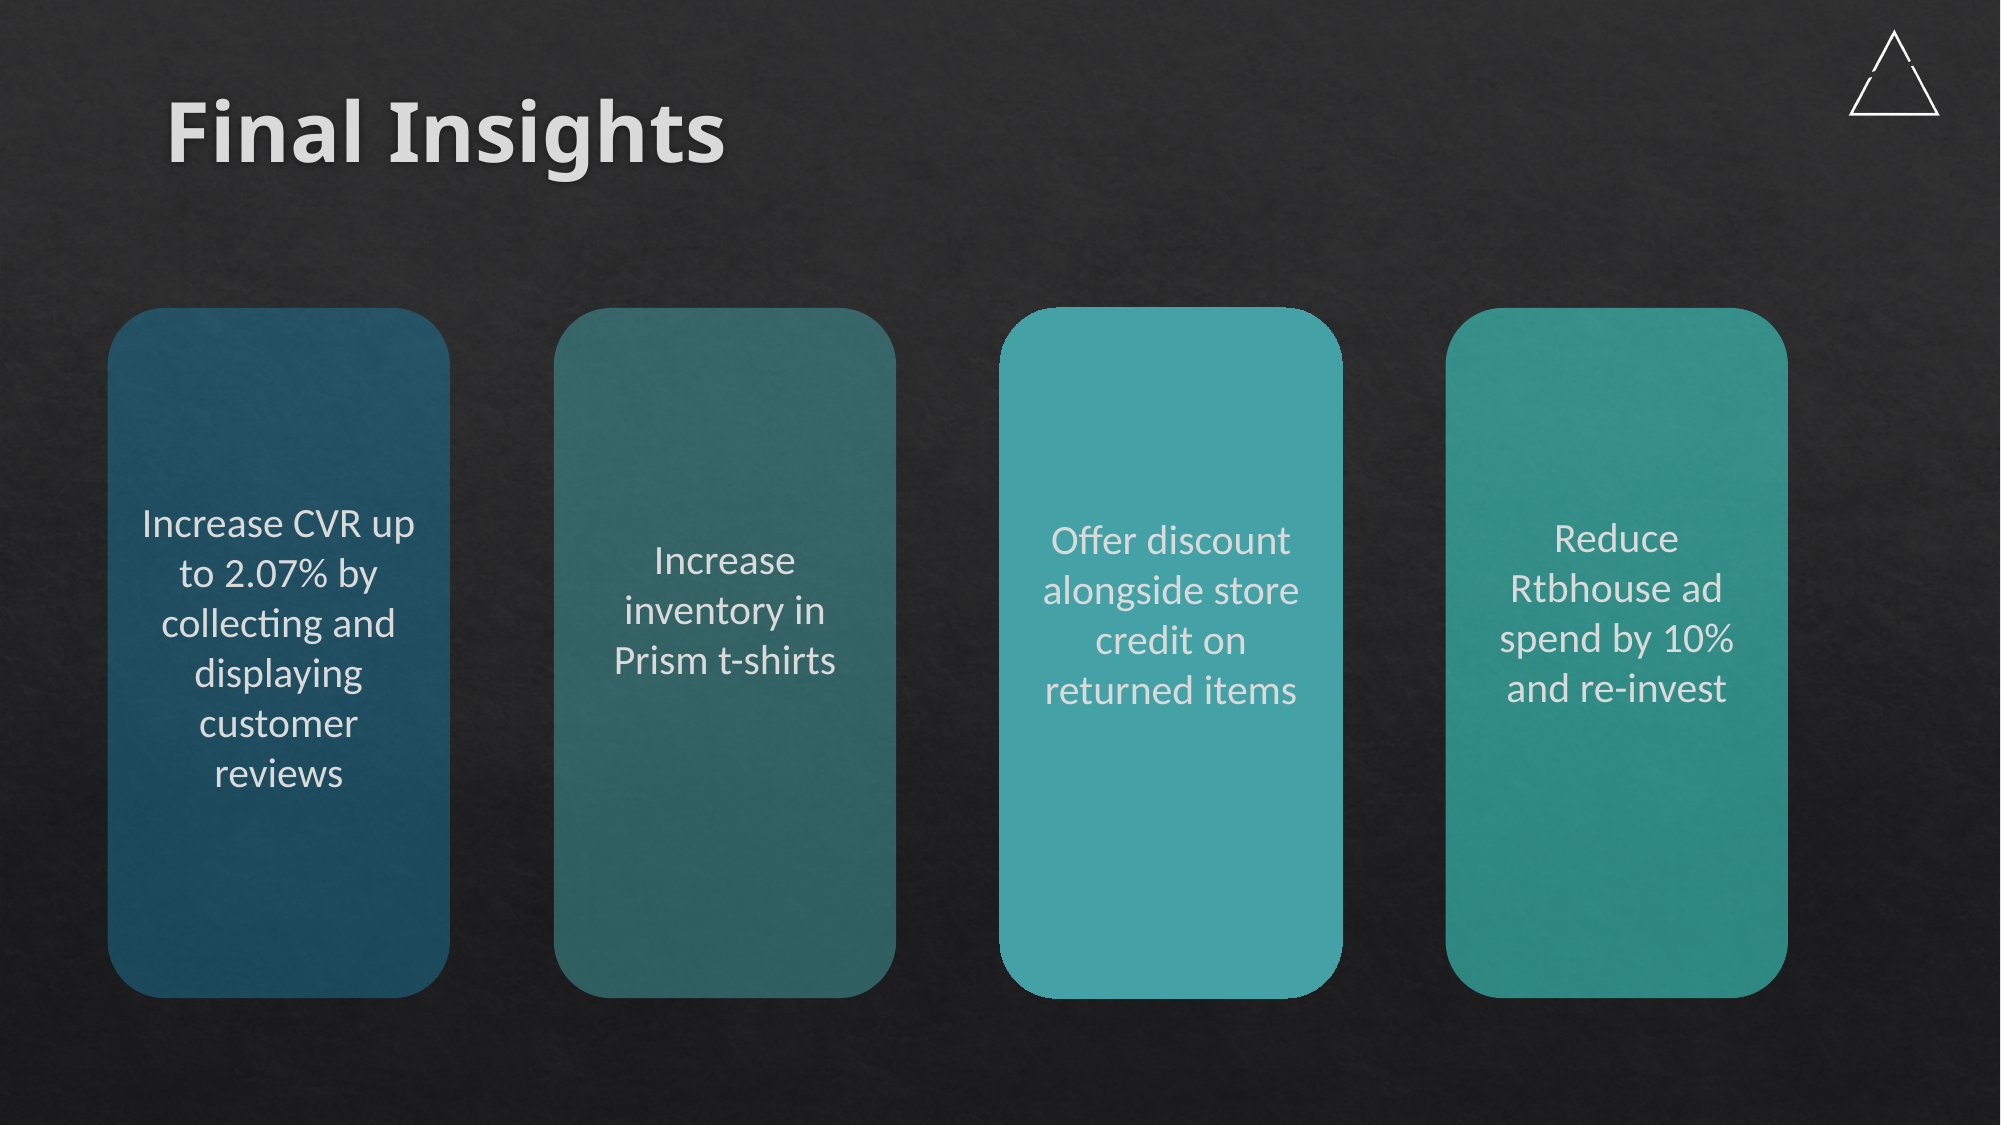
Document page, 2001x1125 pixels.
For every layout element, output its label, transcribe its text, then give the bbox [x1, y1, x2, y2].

text_box Increase inventory in Prism t-shirts [553, 307, 897, 999]
title Final Insights [149, 49, 1849, 209]
text_box Offer discount alongside store credit on returned items [999, 307, 1343, 999]
picture [1824, 19, 1959, 127]
text_box Increase CVR up to 2.07% by collecting and displaying customer reviews [107, 307, 451, 999]
text_box Reduce Rtbhouse ad spend by 10% and re-invest [1445, 307, 1788, 999]
